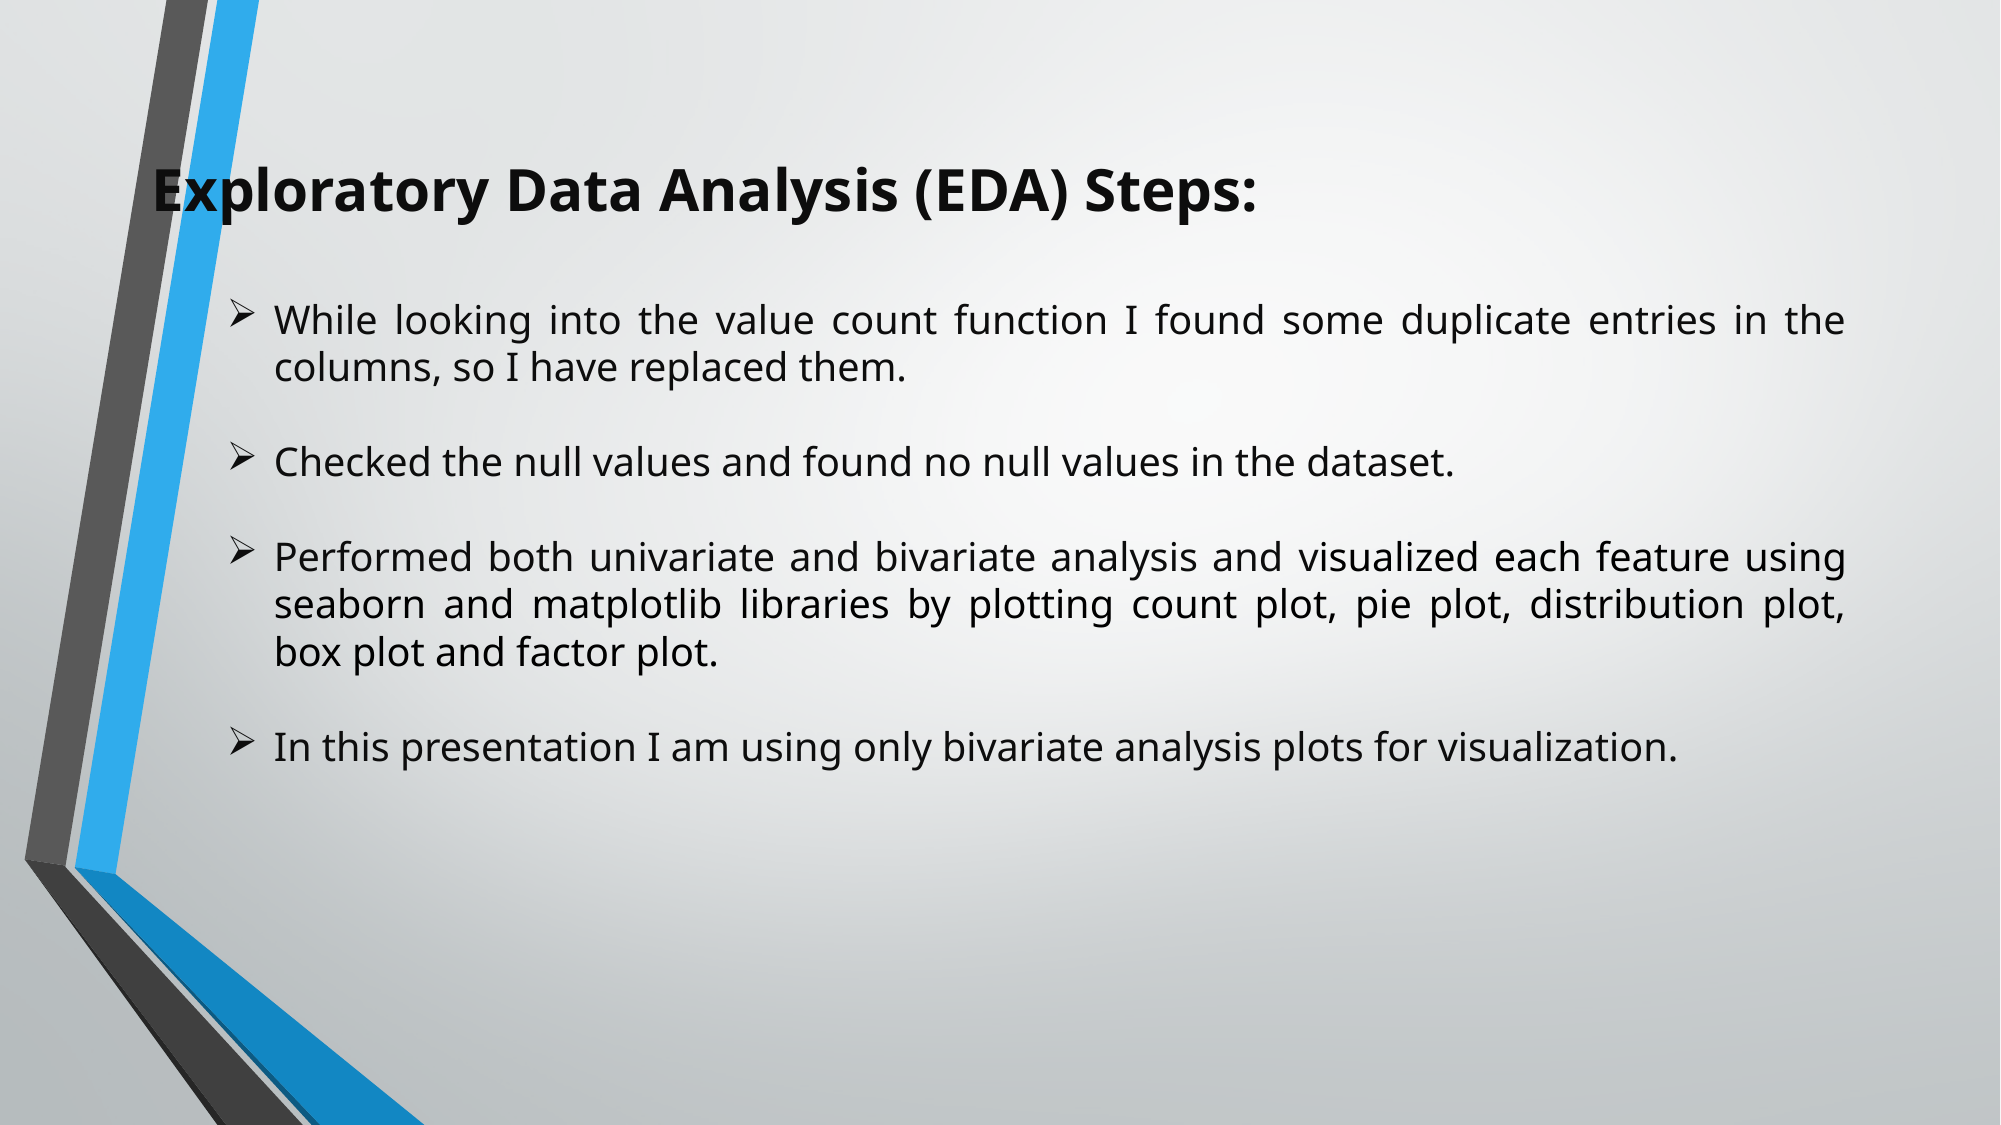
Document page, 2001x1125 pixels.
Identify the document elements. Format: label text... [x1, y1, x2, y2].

text_box While looking into the value count function I found some duplicate entries in the columns, so I have replaced them. Checked the null values and found no null values in the dataset. Performed both univariate and bivariate analysis and visualized each feature using seaborn and matplotlib libraries by plotting count plot, pie plot, distribution plot, box plot and factor plot. In this presentation I am using only bivariate analysis plots for visualization. [212, 287, 1863, 822]
text_box Exploratory Data Analysis (EDA) Steps: [137, 145, 1416, 230]
